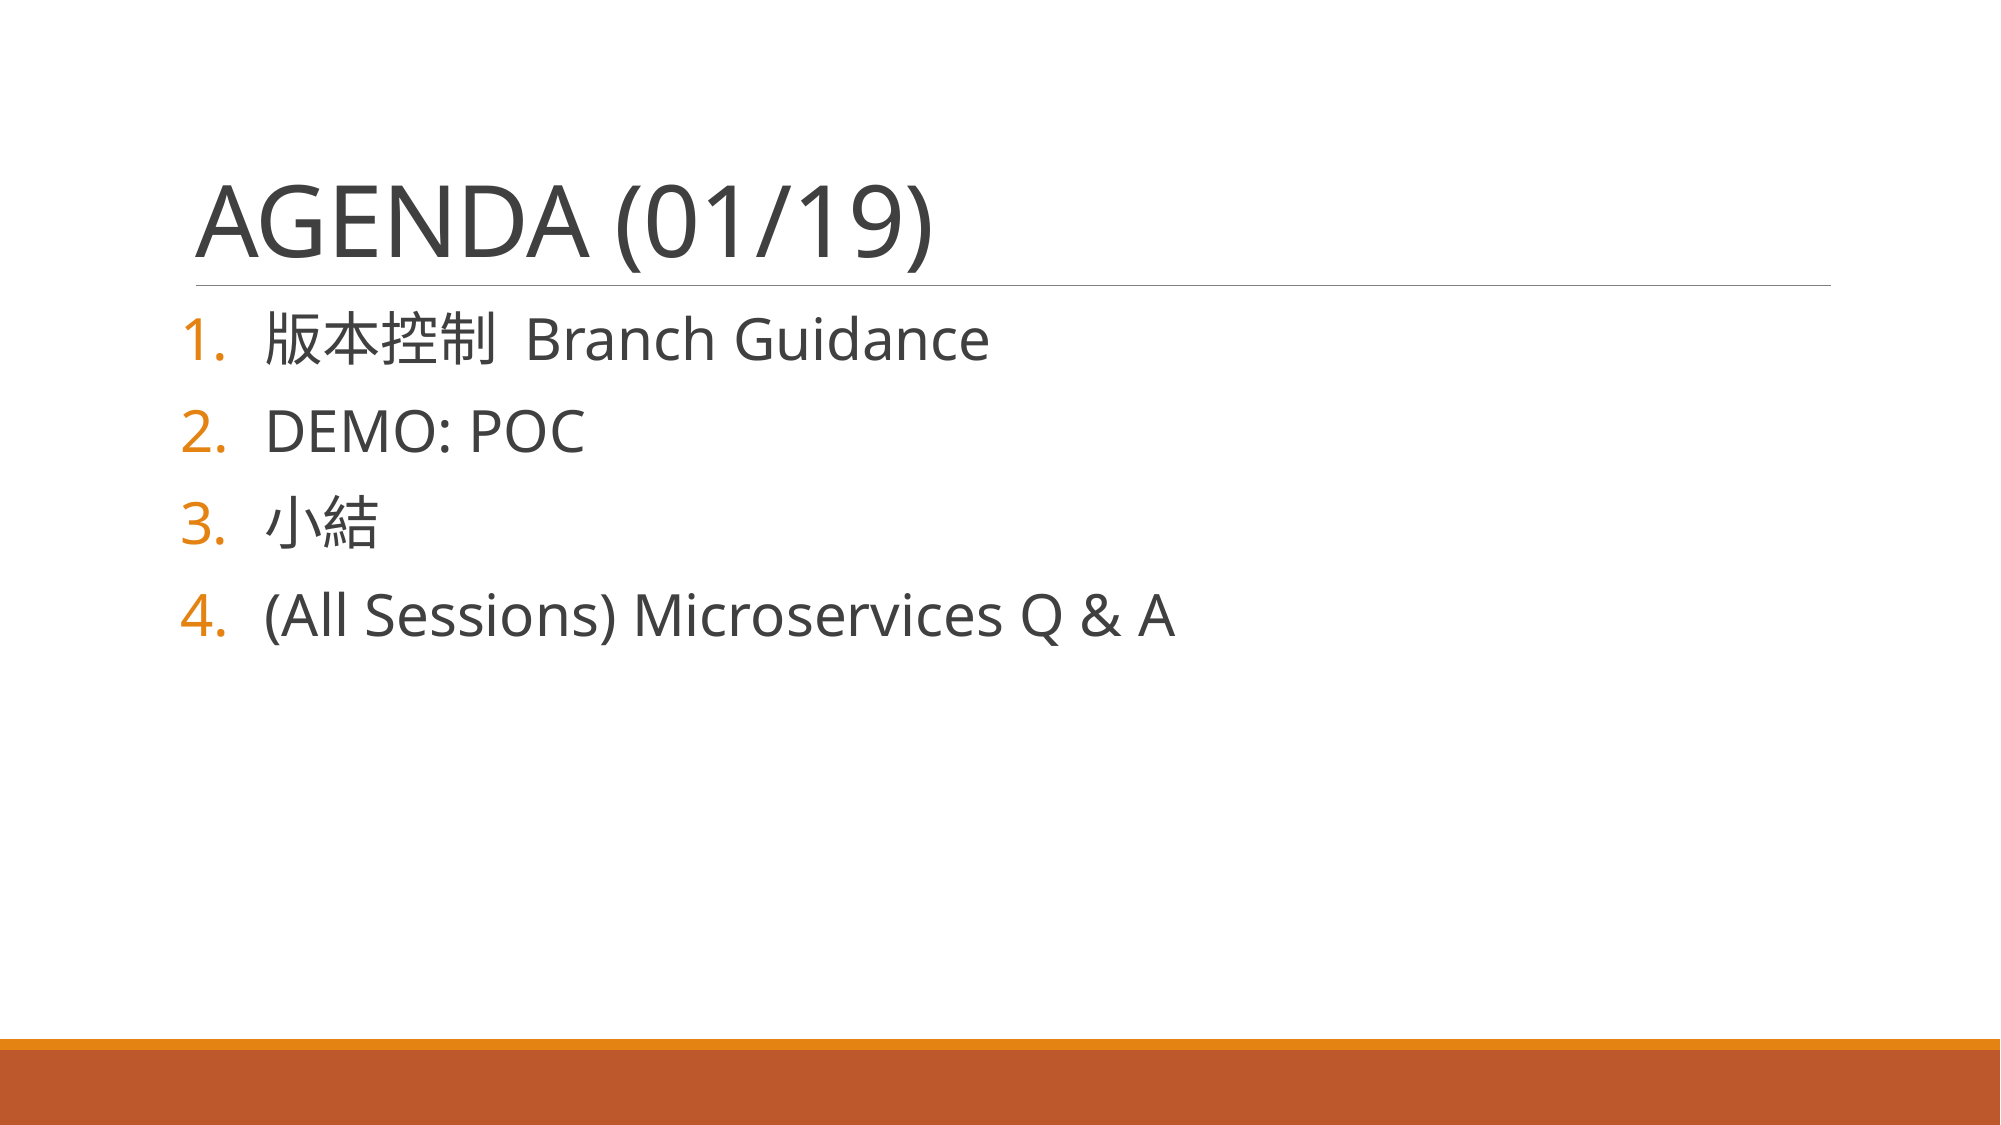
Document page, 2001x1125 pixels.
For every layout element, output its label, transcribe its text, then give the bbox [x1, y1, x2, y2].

title AGENDA (01/19) [180, 47, 1830, 285]
list 版本控制 Branch Guidance DEMO: POC 小結 (All Sessions) Microservices Q & A [180, 302, 1830, 963]
